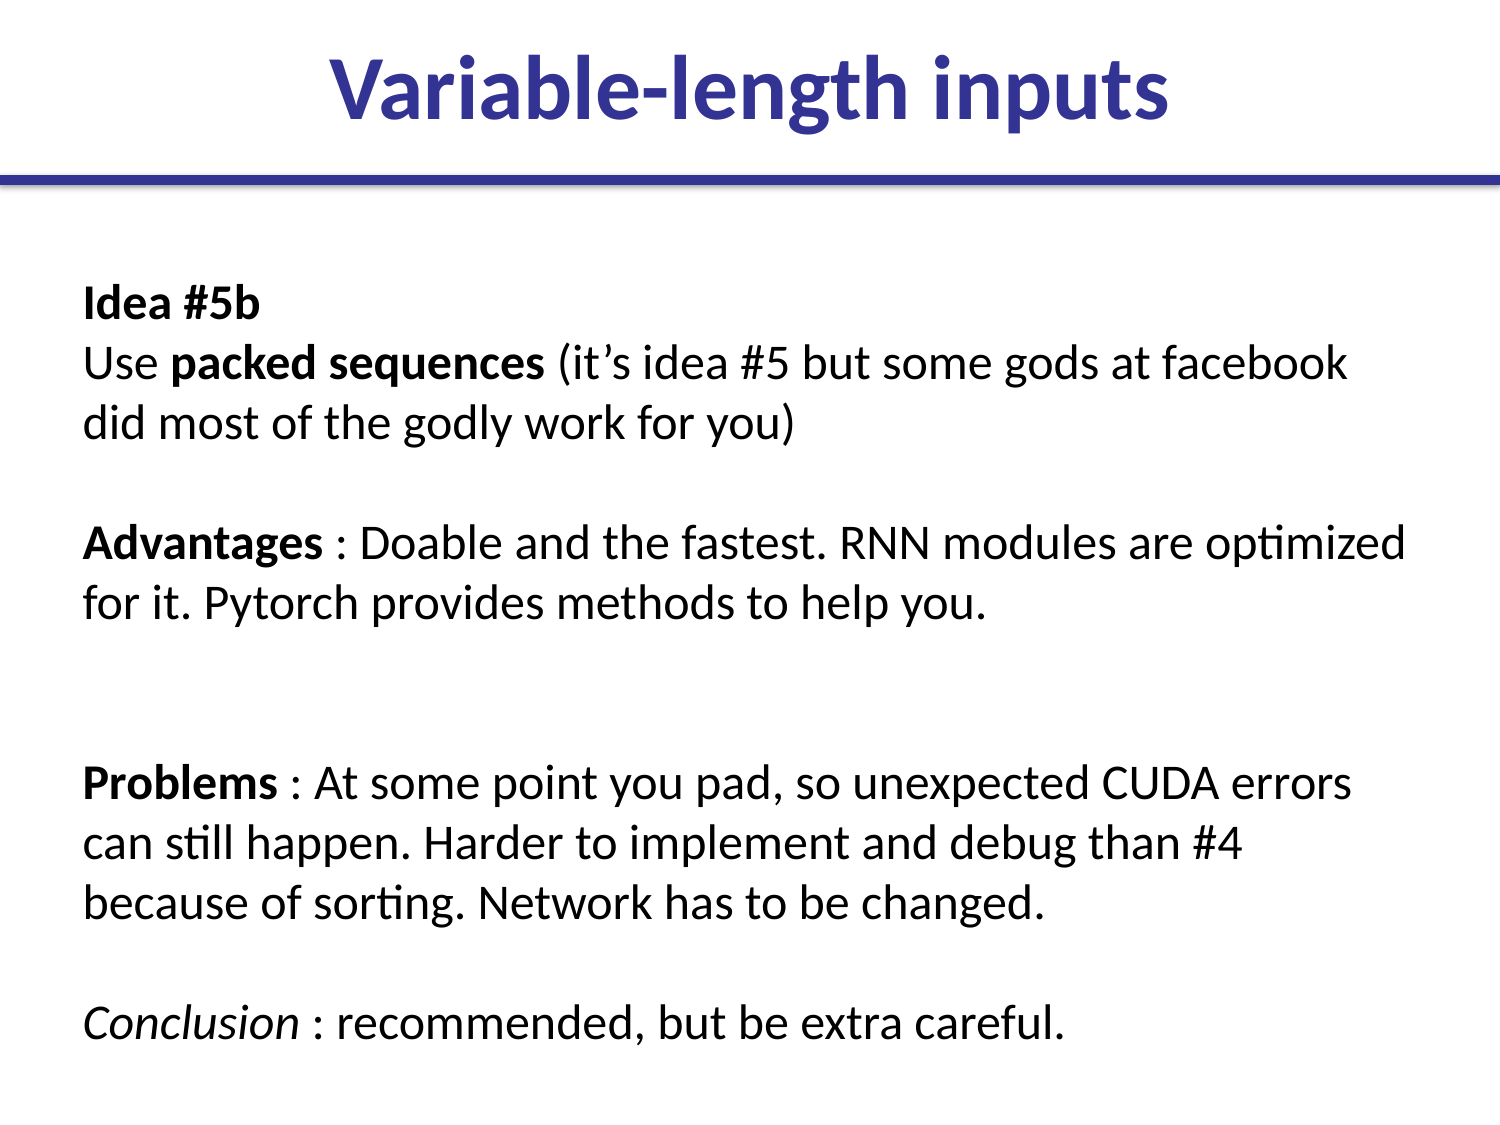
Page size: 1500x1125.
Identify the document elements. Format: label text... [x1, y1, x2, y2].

text_box Idea #5b Use packed sequences (it’s idea #5 but some gods at facebook did most of the godly work for you) Advantages : Doable and the fastest. RNN modules are optimized for it. Pytorch provides methods to help you. Problems : At some point you pad, so unexpected CUDA errors can still happen. Harder to implement and debug than #4 because of sorting. Network has to be changed. Conclusion : recommended, but be extra careful. [74, 262, 1425, 746]
title Variable-length inputs [75, 0, 1425, 173]
